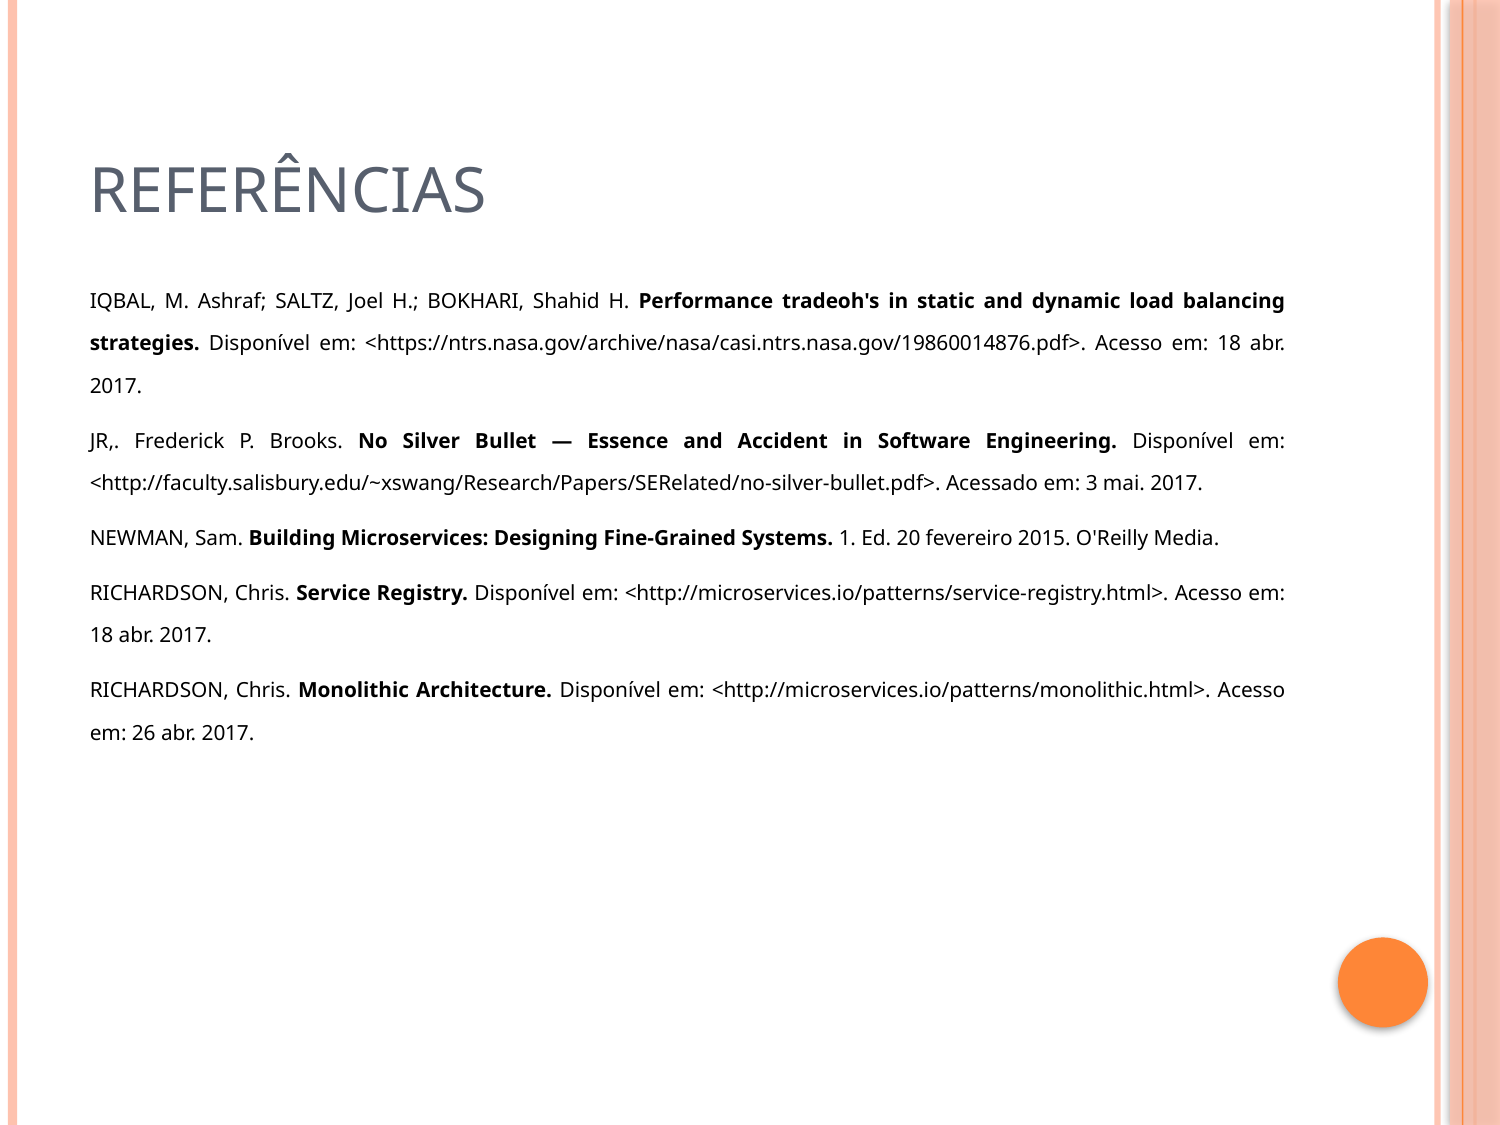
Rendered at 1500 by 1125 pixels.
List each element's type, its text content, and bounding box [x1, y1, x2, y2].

list IQBAL, M. Ashraf; SALTZ, Joel H.; BOKHARI, Shahid H. Performance tradeoh's in static and dynamic load balancing strategies. Disponível em: <https://ntrs.nasa.gov/archive/nasa/casi.ntrs.nasa.gov/19860014876.pdf>. Acesso em: 18 abr. 2017. JR,. Frederick P. Brooks. No Silver Bullet — Essence and Accident in Software Engineering. Disponível em: <http://faculty.salisbury.edu/~xswang/Research/Papers/SERelated/no-silver-bullet.pdf>. Acessado em: 3 mai. 2017. NEWMAN, Sam. Building Microservices: Designing Fine-Grained Systems. 1. Ed. 20 fevereiro 2015. O'Reilly Media. RICHARDSON, Chris. Service Registry. Disponível em: <http://microservices.io/patterns/service-registry.html>. Acesso em: 18 abr. 2017. RICHARDSON, Chris. Monolithic Architecture. Disponível em: <http://microservices.io/patterns/monolithic.html>. Acesso em: 26 abr. 2017. [75, 262, 1300, 1062]
title Referências [75, 45, 1300, 233]
